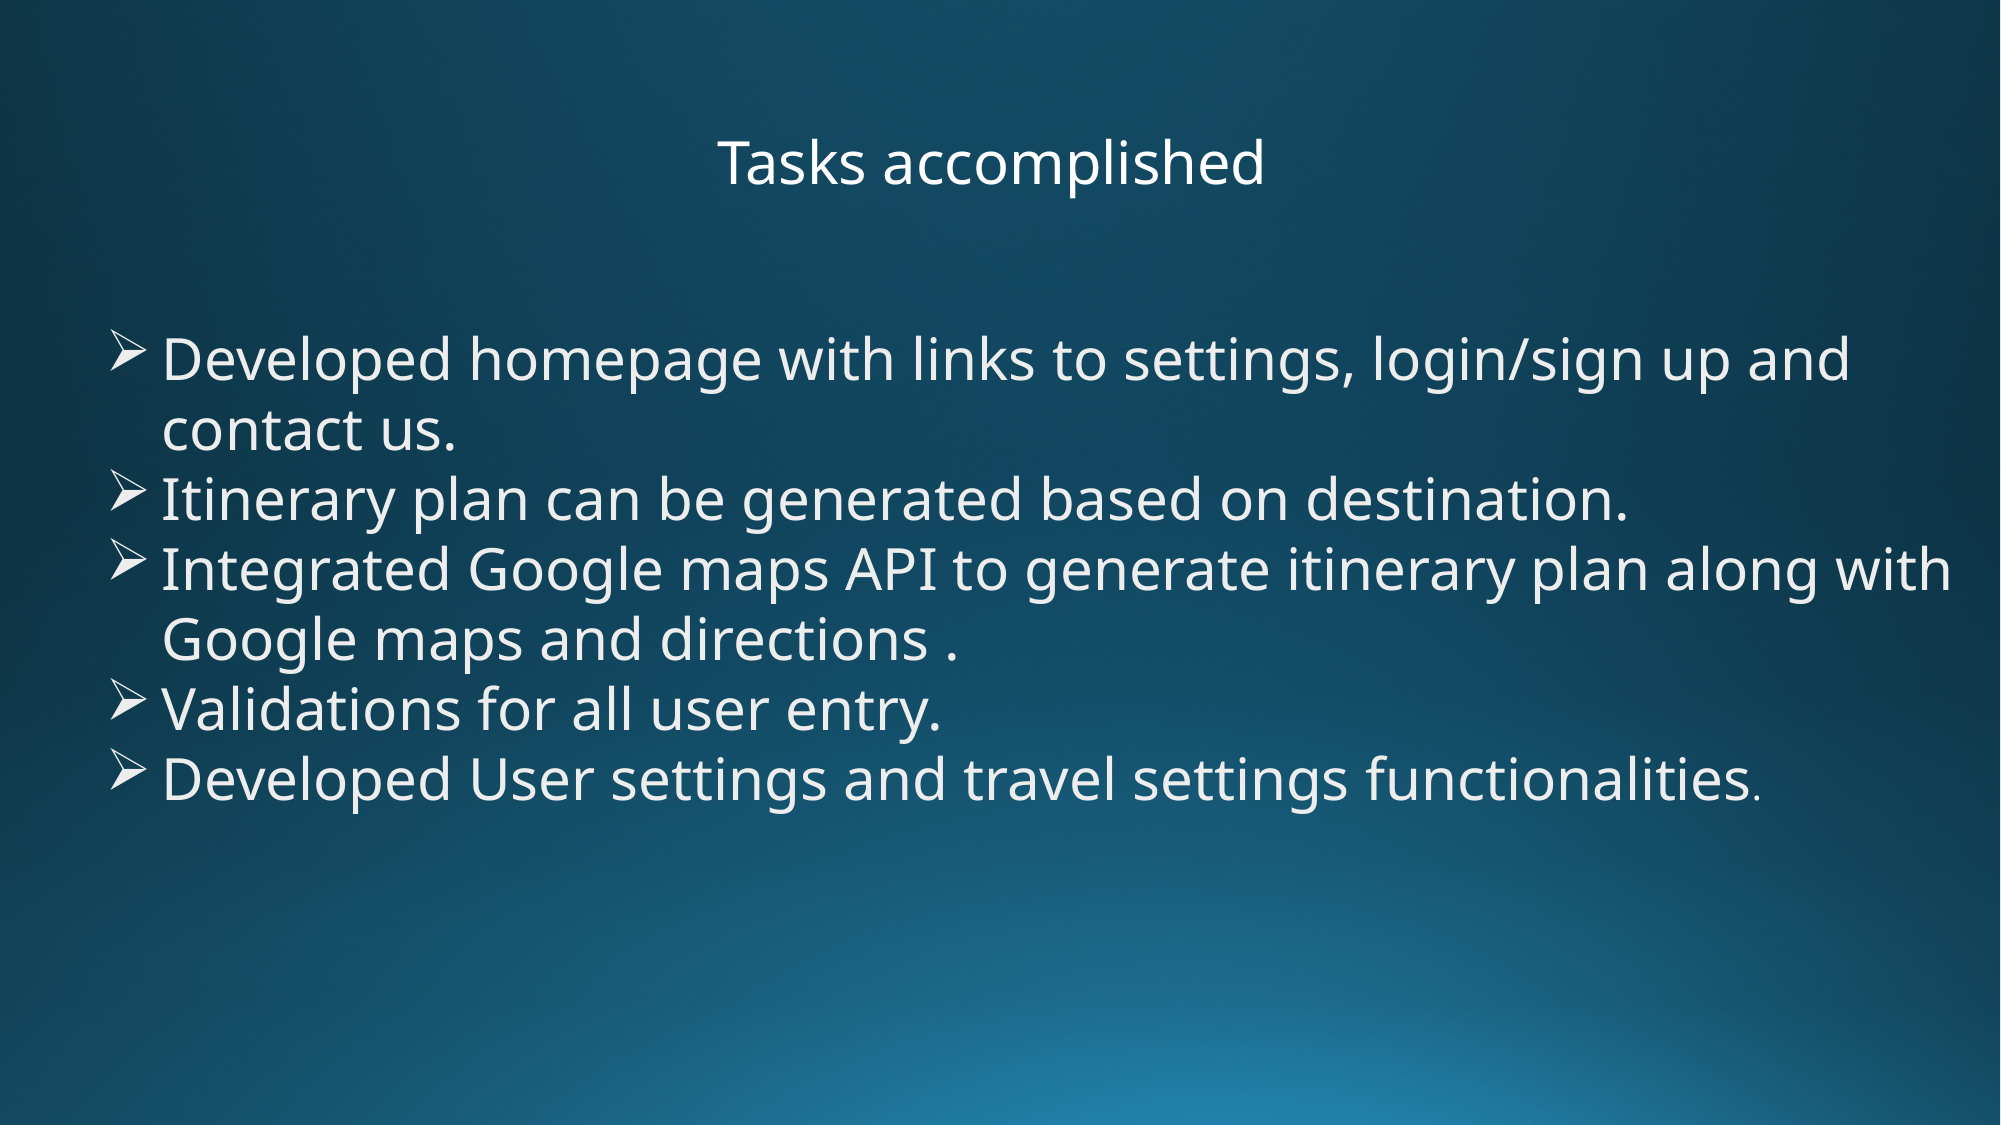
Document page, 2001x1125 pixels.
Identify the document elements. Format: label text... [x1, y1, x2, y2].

title Tasks accomplished [137, 59, 1863, 278]
text_box Developed homepage with links to settings, login/sign up and contact us. Itinerary plan can be generated based on destination. Integrated Google maps API to generate itinerary plan along with Google maps and directions . Validations for all user entry. Developed User settings and travel settings functionalities. [90, 314, 2000, 820]
picture [0, 0, 2001, 1125]
